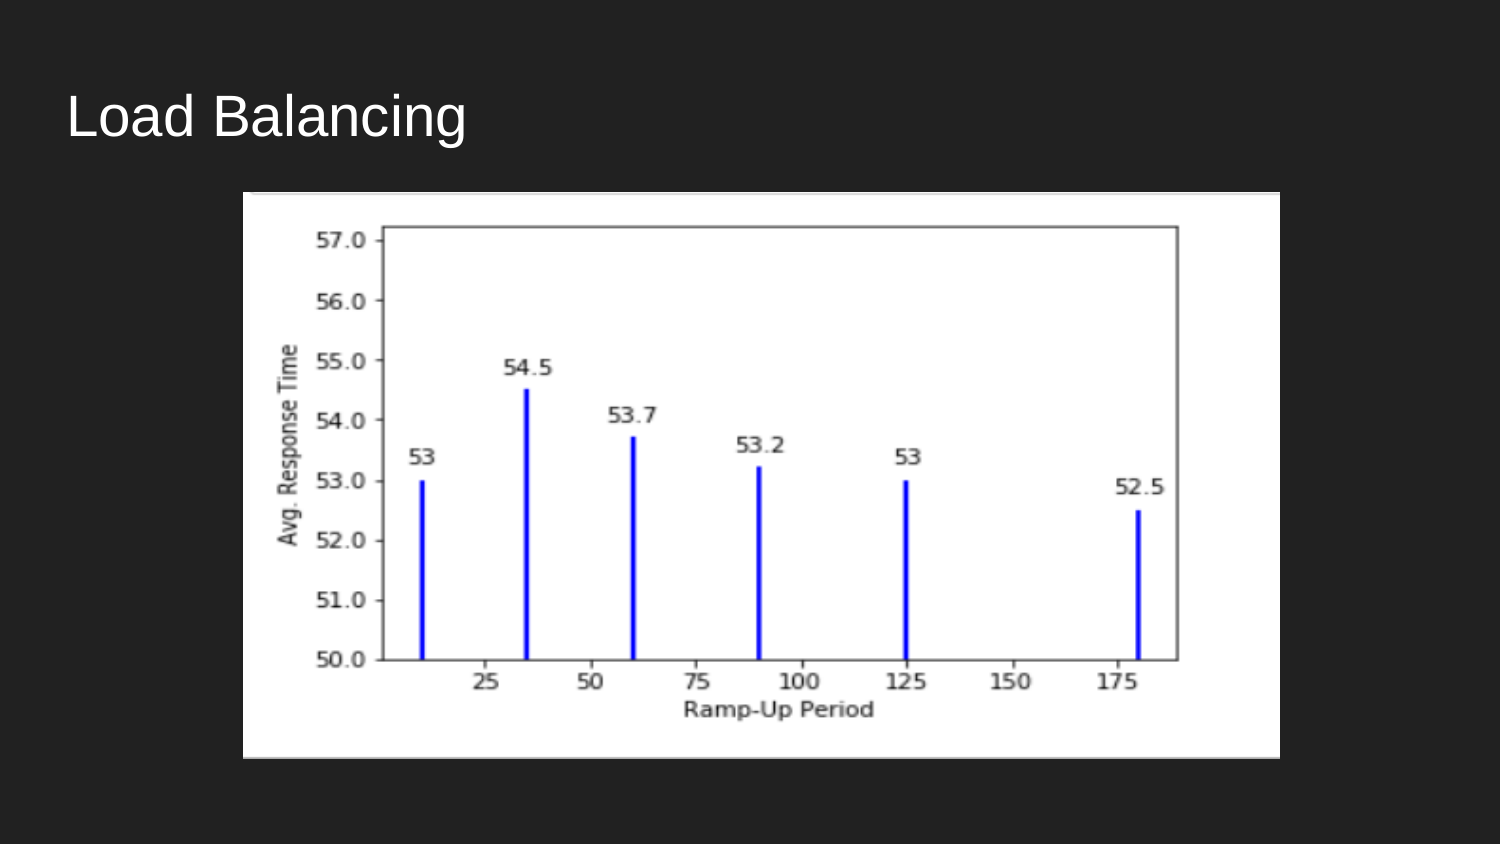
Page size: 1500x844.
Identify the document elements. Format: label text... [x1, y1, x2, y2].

list Load Balancing [51, 63, 1449, 750]
picture [243, 192, 1280, 759]
